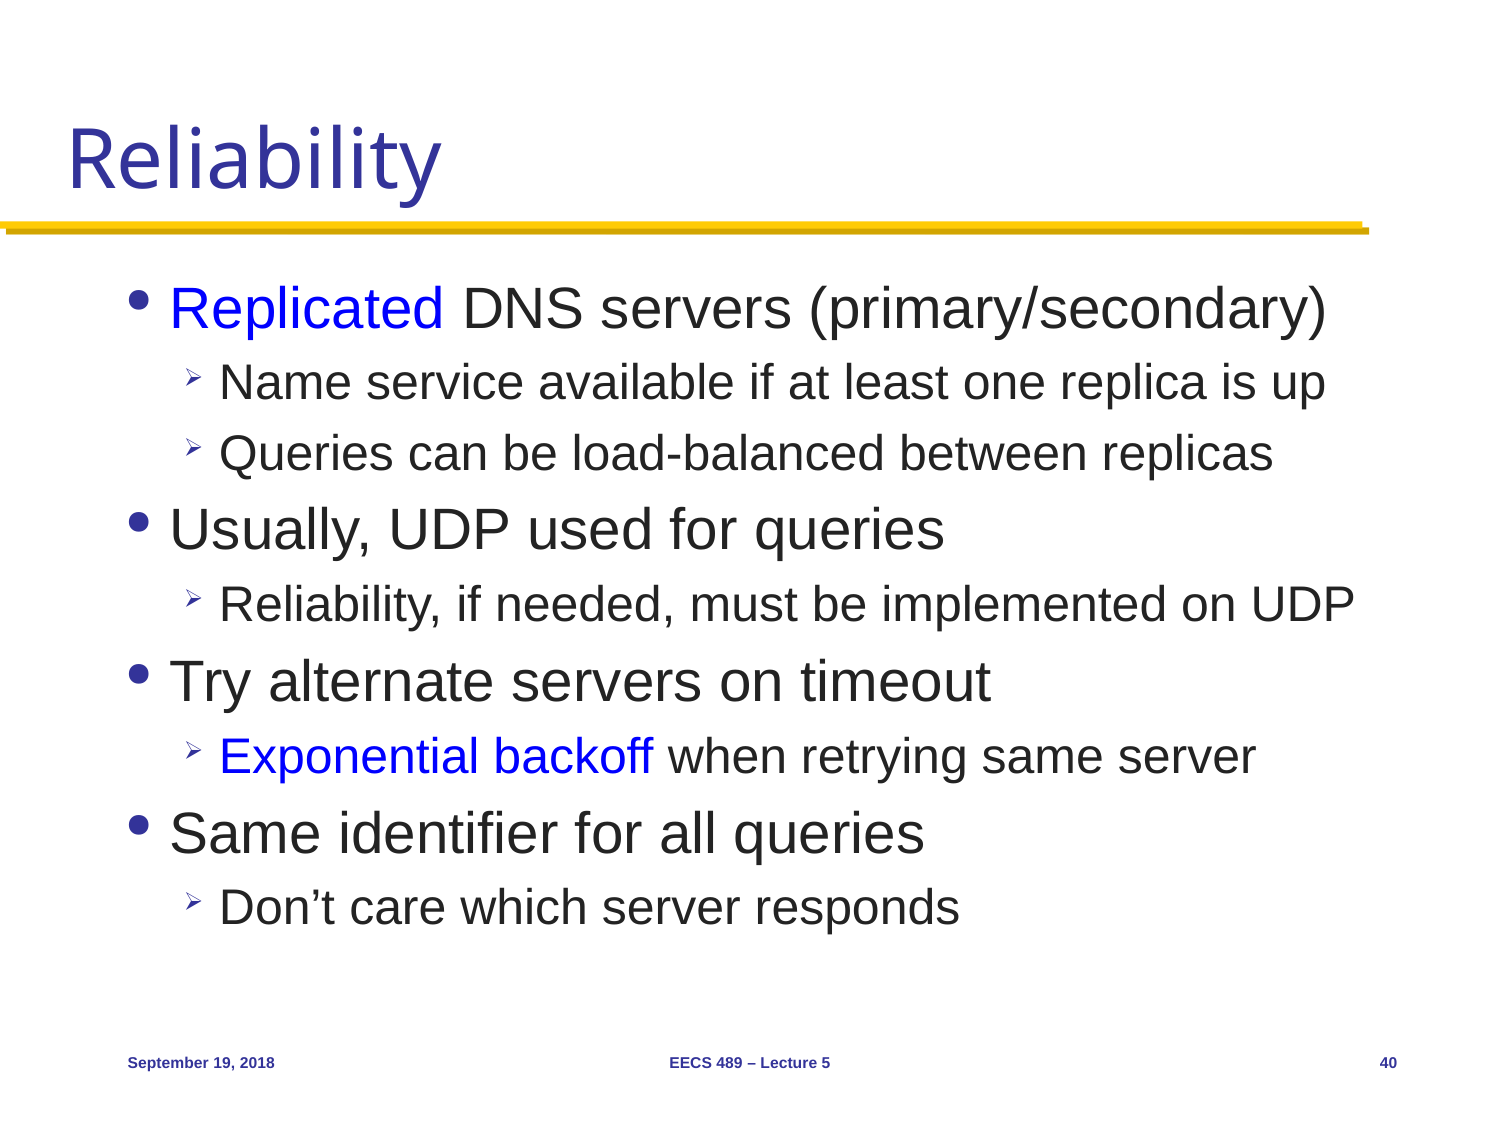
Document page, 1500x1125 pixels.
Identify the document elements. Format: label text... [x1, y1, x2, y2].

title Reliability [49, 24, 1451, 213]
slide_number 40 [1312, 1024, 1413, 1101]
footer EECS 489 – Lecture 5 [512, 1024, 988, 1101]
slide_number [112, 1024, 426, 1101]
list Replicated DNS servers (primary/secondary) Name service available if at least one replica is up Queries can be load-balanced between replicas Usually, UDP used for queries Reliability, if needed, must be implemented on UDP Try alternate servers on timeout Exponential backoff when retrying same server Same identifier for all queries Don’t care which server responds [112, 262, 1413, 988]
